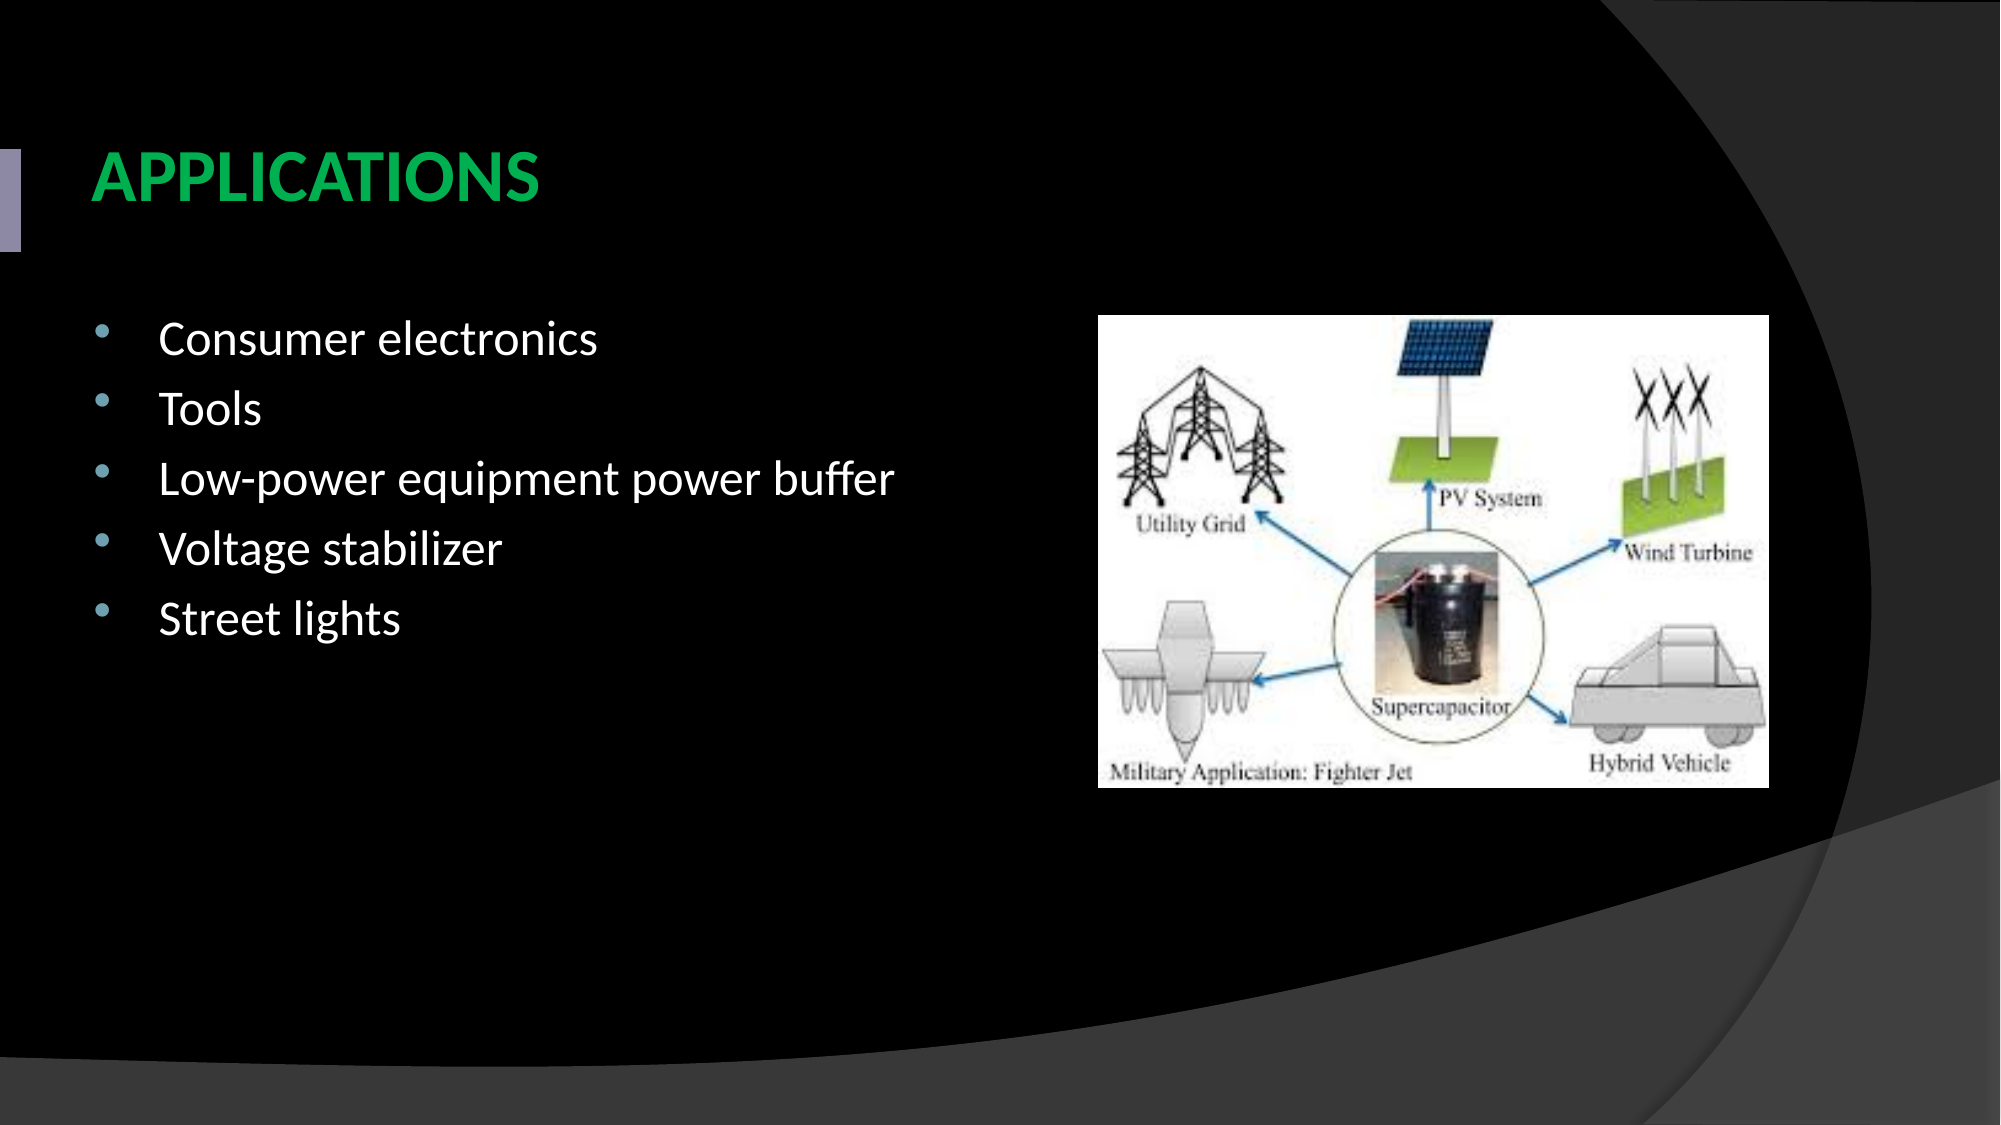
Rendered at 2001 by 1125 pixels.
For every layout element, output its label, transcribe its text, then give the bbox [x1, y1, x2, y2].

picture [1098, 314, 1769, 789]
title APPLICATIONS [65, 67, 967, 275]
list Consumer electronics Tools Low-power equipment power buffer Voltage stabilizer Street lights [75, 298, 971, 849]
